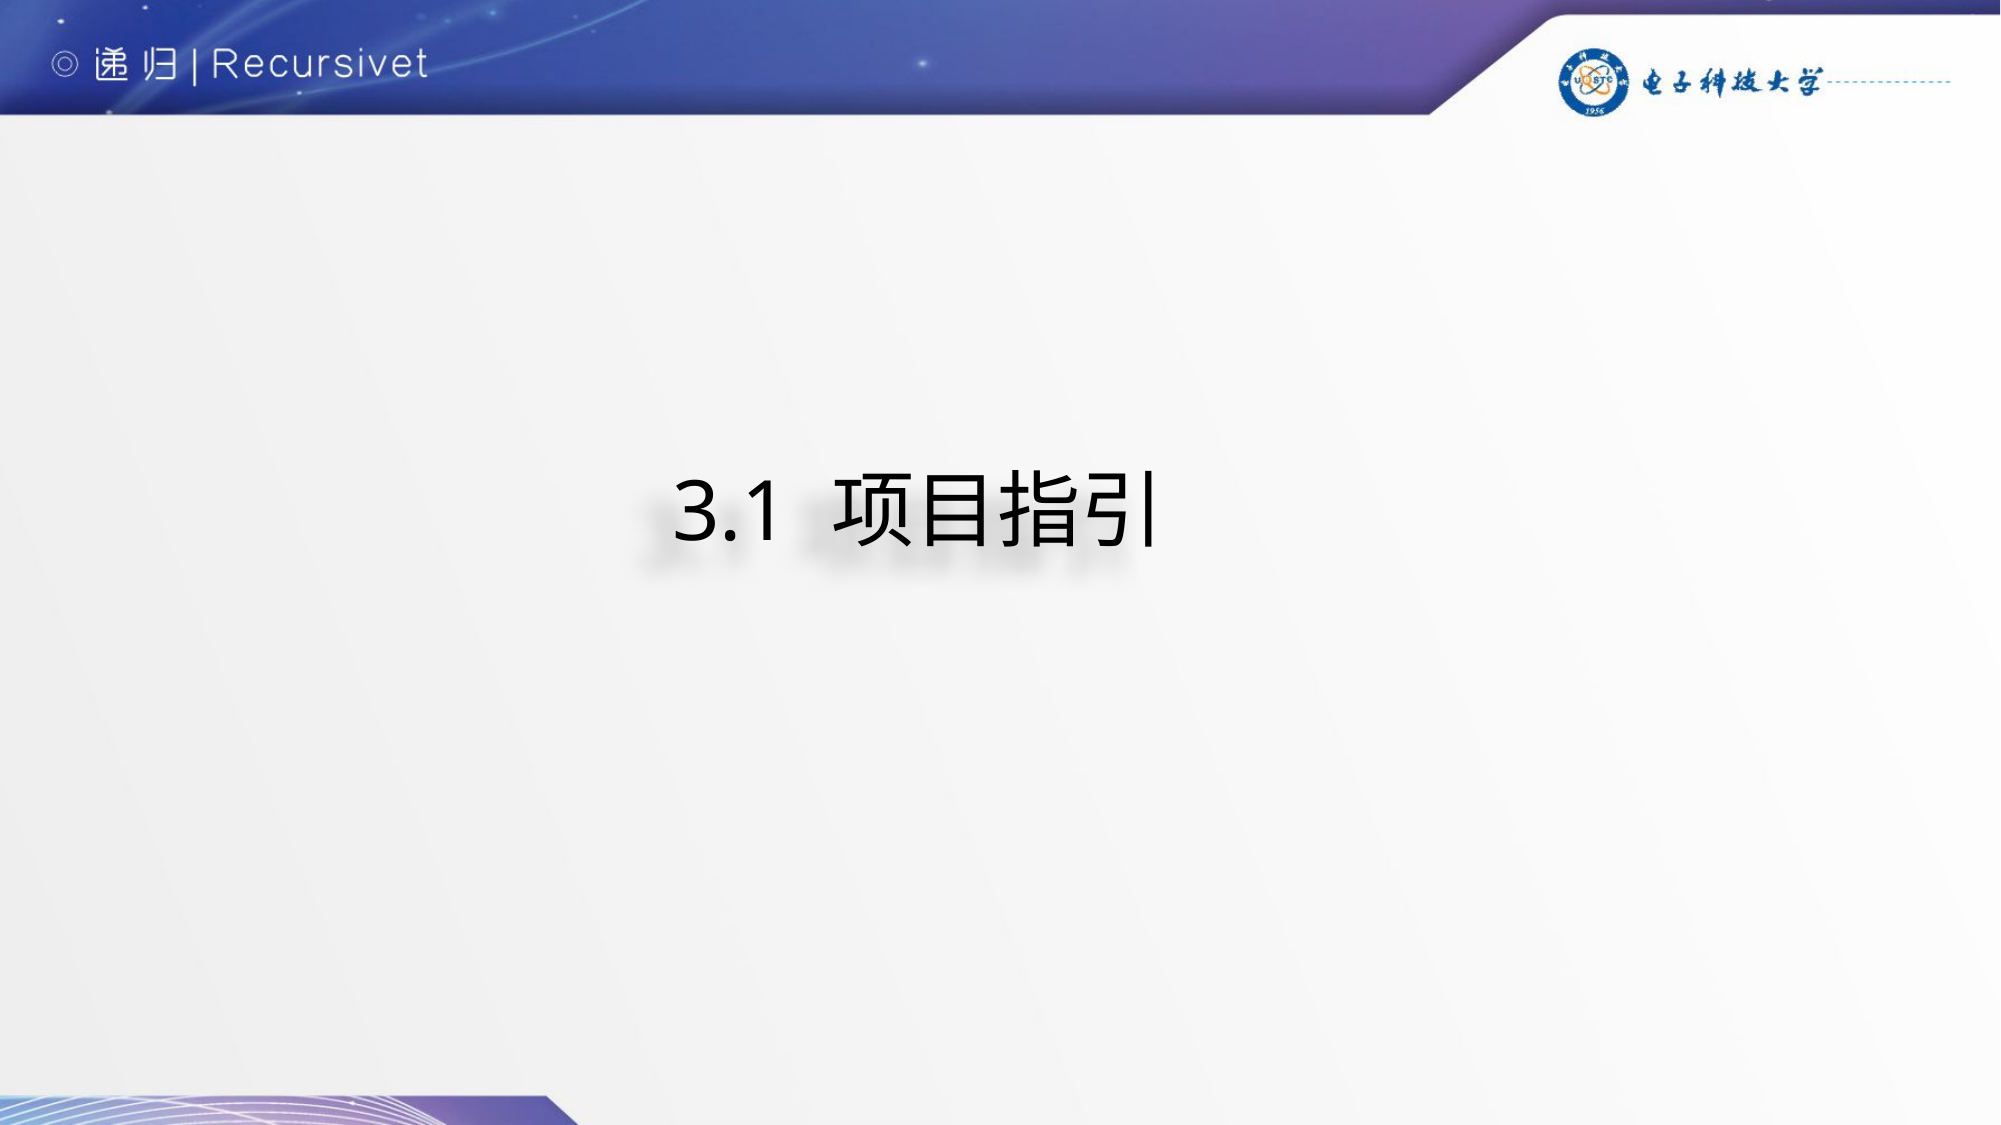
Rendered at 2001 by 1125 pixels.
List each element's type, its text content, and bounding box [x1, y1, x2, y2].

text_box 3.1 项目指引 [657, 450, 1179, 565]
picture [0, 0, 2001, 1125]
